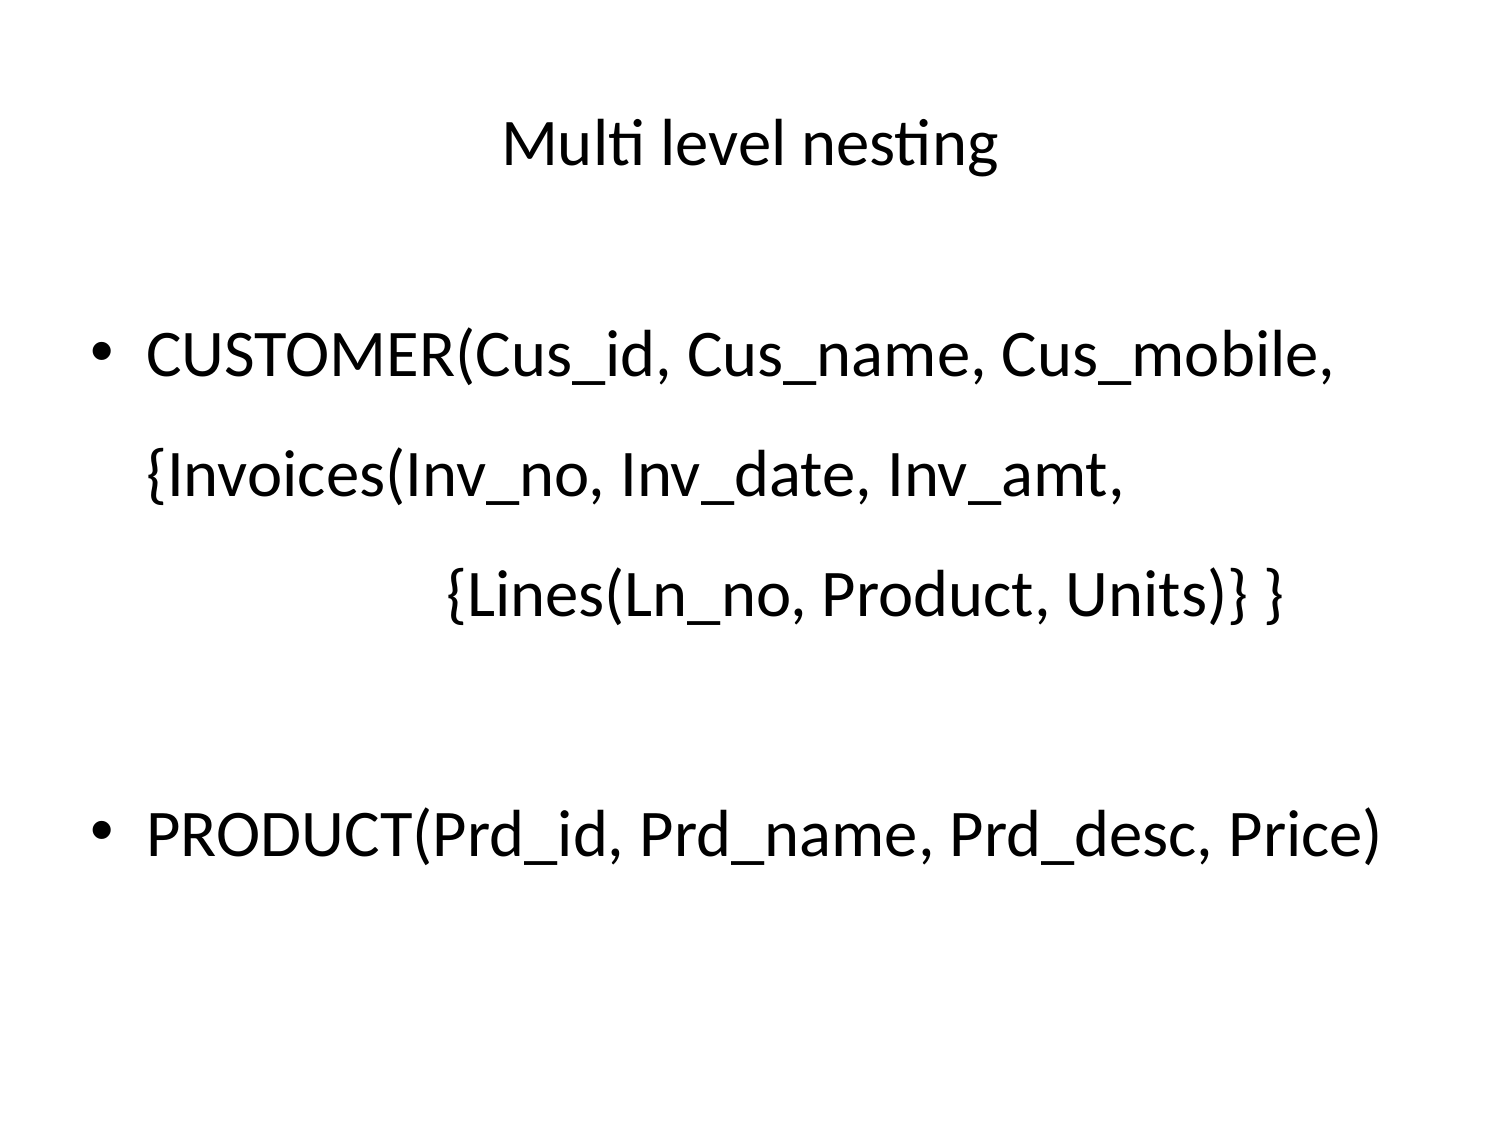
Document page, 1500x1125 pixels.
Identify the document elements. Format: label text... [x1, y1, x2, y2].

list CUSTOMER(Cus_id, Cus_name, Cus_mobile, {Invoices(Inv_no, Inv_date, Inv_amt, {Lines(Ln_no, Product, Units)} } PRODUCT(Prd_id, Prd_name, Prd_desc, Price) [75, 262, 1425, 1005]
title Multi level nesting [75, 45, 1425, 233]
